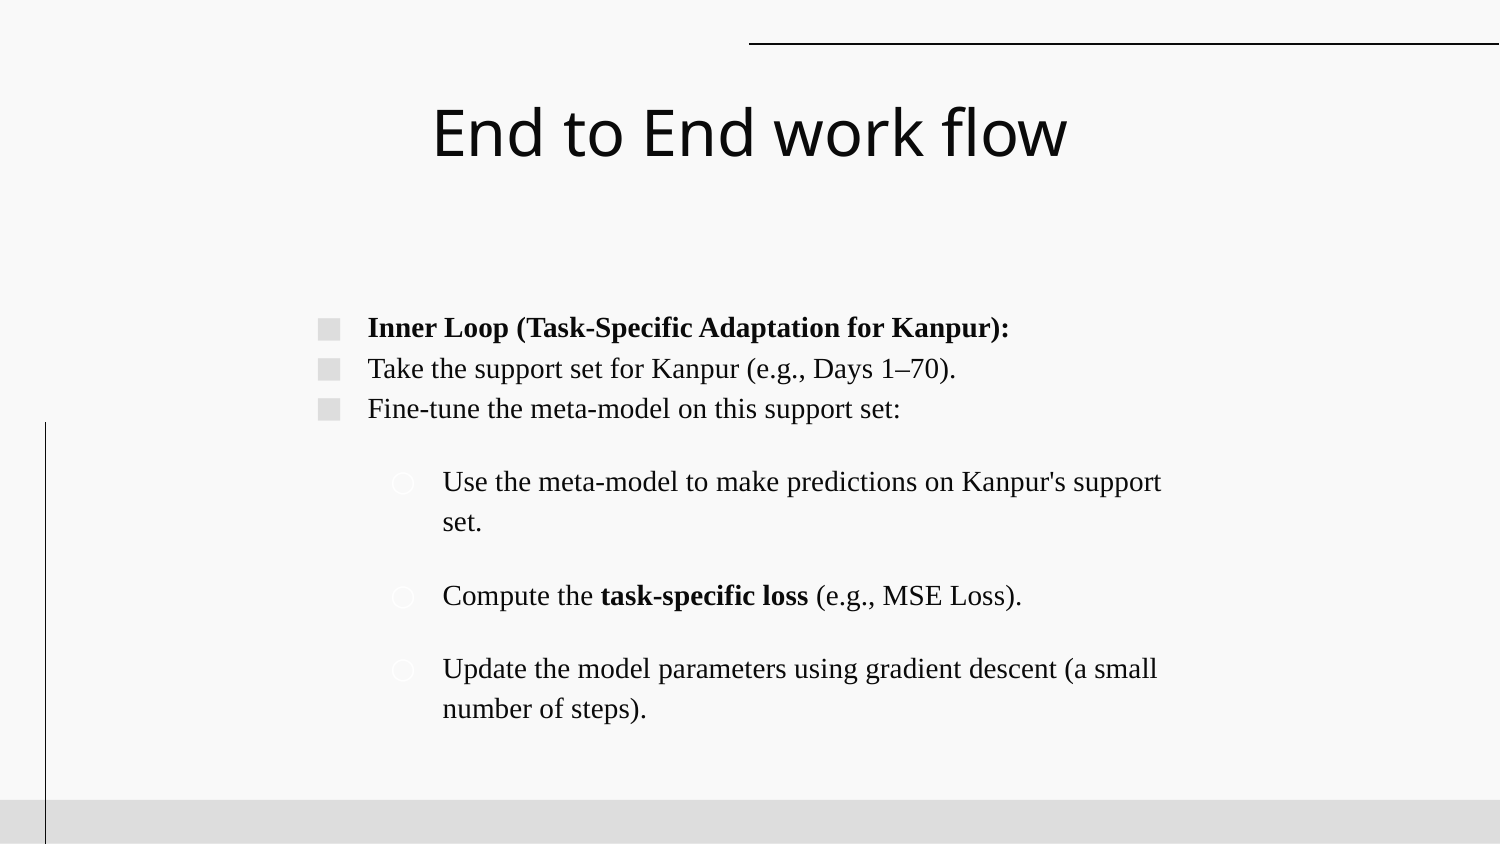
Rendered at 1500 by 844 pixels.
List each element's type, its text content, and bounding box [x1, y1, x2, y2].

list Inner Loop (Task-Specific Adaptation for Kanpur): Take the support set for Kanpur (e.g., Days 1–70). Fine-tune the meta-model on this support set: Use the meta-model to make predictions on Kanpur's support set. Compute the task-specific loss (e.g., MSE Loss). Update the model parameters using gradient descent (a small number of steps). [277, 288, 1223, 729]
title End to End work flow [116, 77, 1383, 168]
